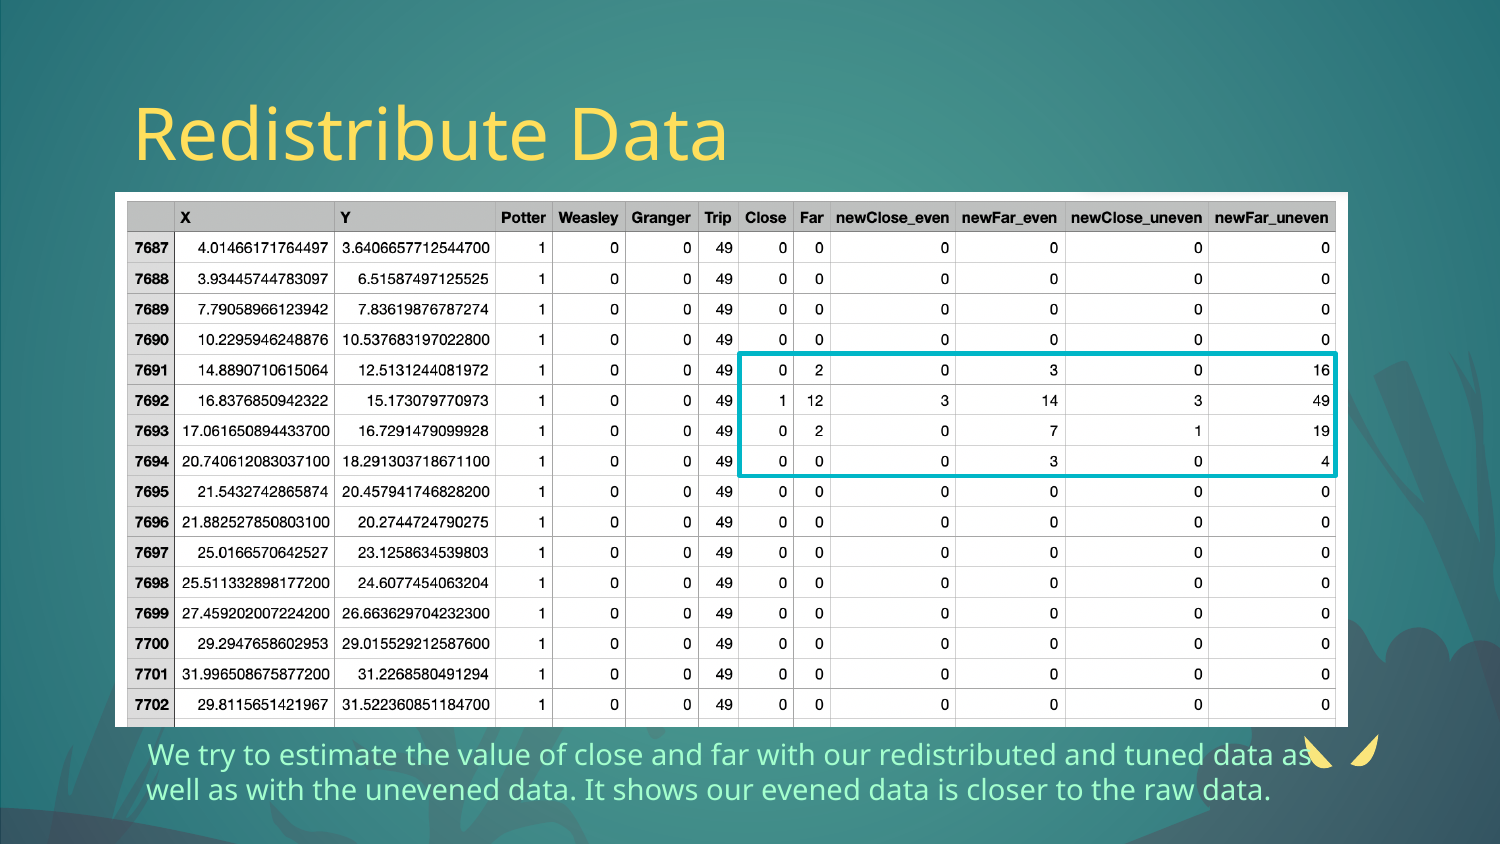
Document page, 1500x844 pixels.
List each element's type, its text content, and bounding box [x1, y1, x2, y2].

subtitle We try to estimate the value of close and far with our redistributed and tuned data as well as with the unevened data. It shows our evened data is closer to the raw data. [115, 736, 1348, 805]
picture [115, 192, 1348, 727]
title Redistribute Data [116, 72, 1385, 193]
